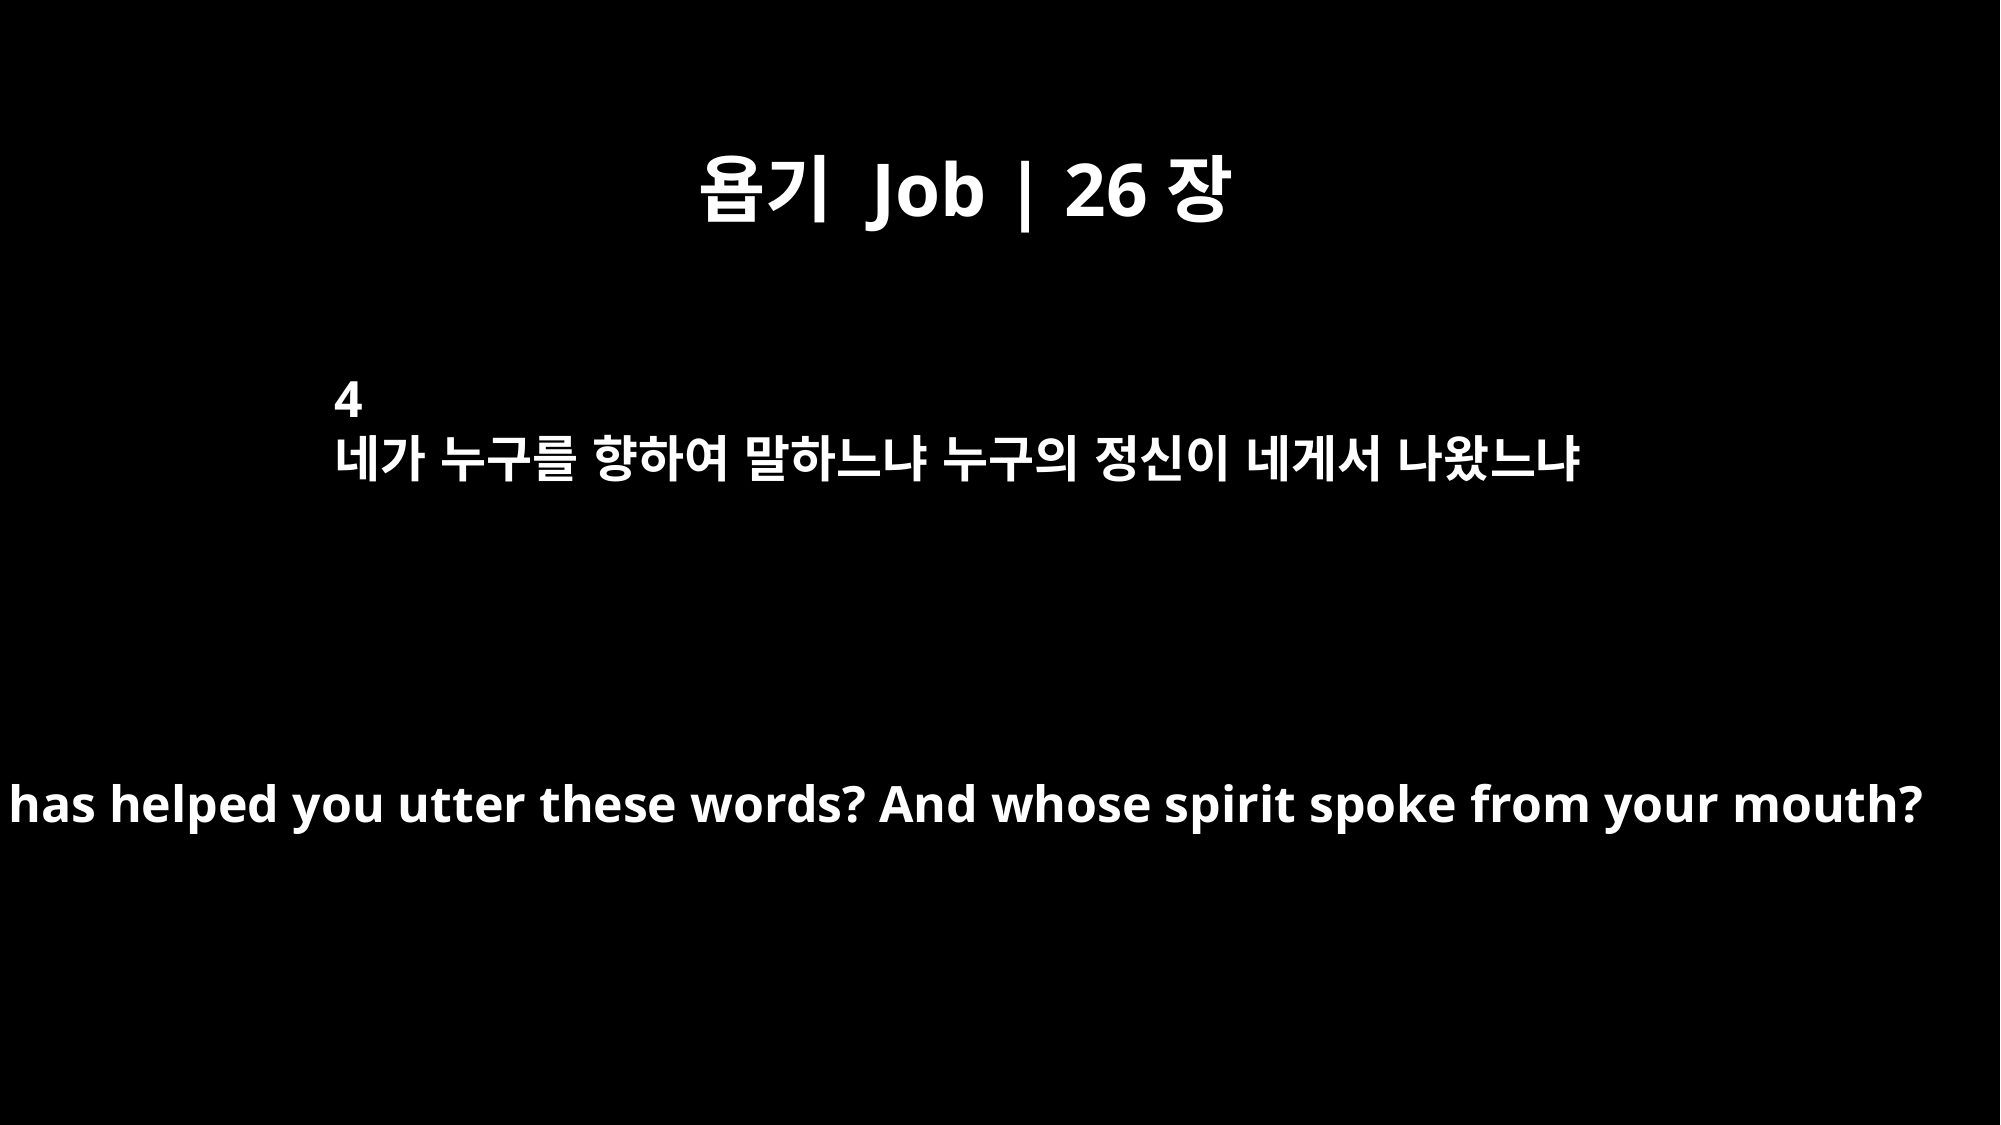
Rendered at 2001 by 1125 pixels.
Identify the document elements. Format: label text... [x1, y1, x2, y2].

text_box 욥기 Job | 26장 [683, 136, 1249, 239]
text_box 4 네가 누구를 향하여 말하느냐 누구의 정신이 네게서 나왔느냐 [319, 359, 1598, 495]
text_box Who has helped you utter these words? And whose spirit spoke from your mouth? [0, 764, 1939, 840]
